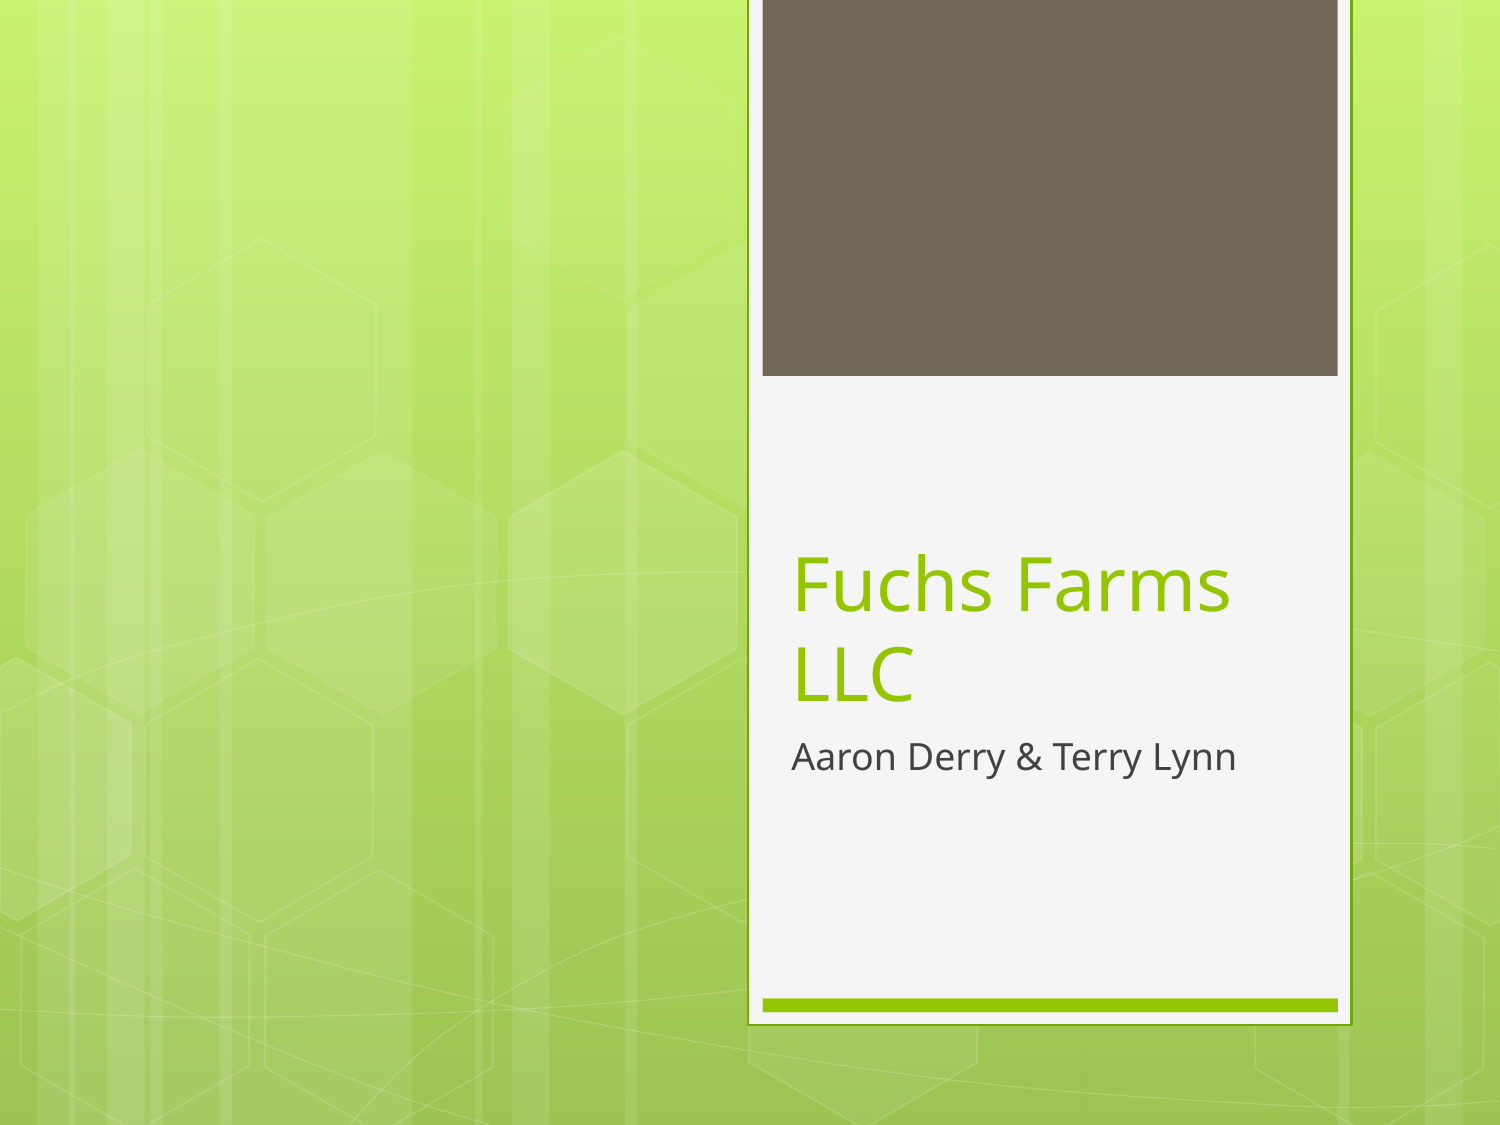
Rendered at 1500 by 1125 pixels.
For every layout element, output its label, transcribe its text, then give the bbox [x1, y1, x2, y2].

subtitle Aaron Derry & Terry Lynn [776, 725, 1320, 933]
title Fuchs Farms LLC [776, 444, 1320, 724]
